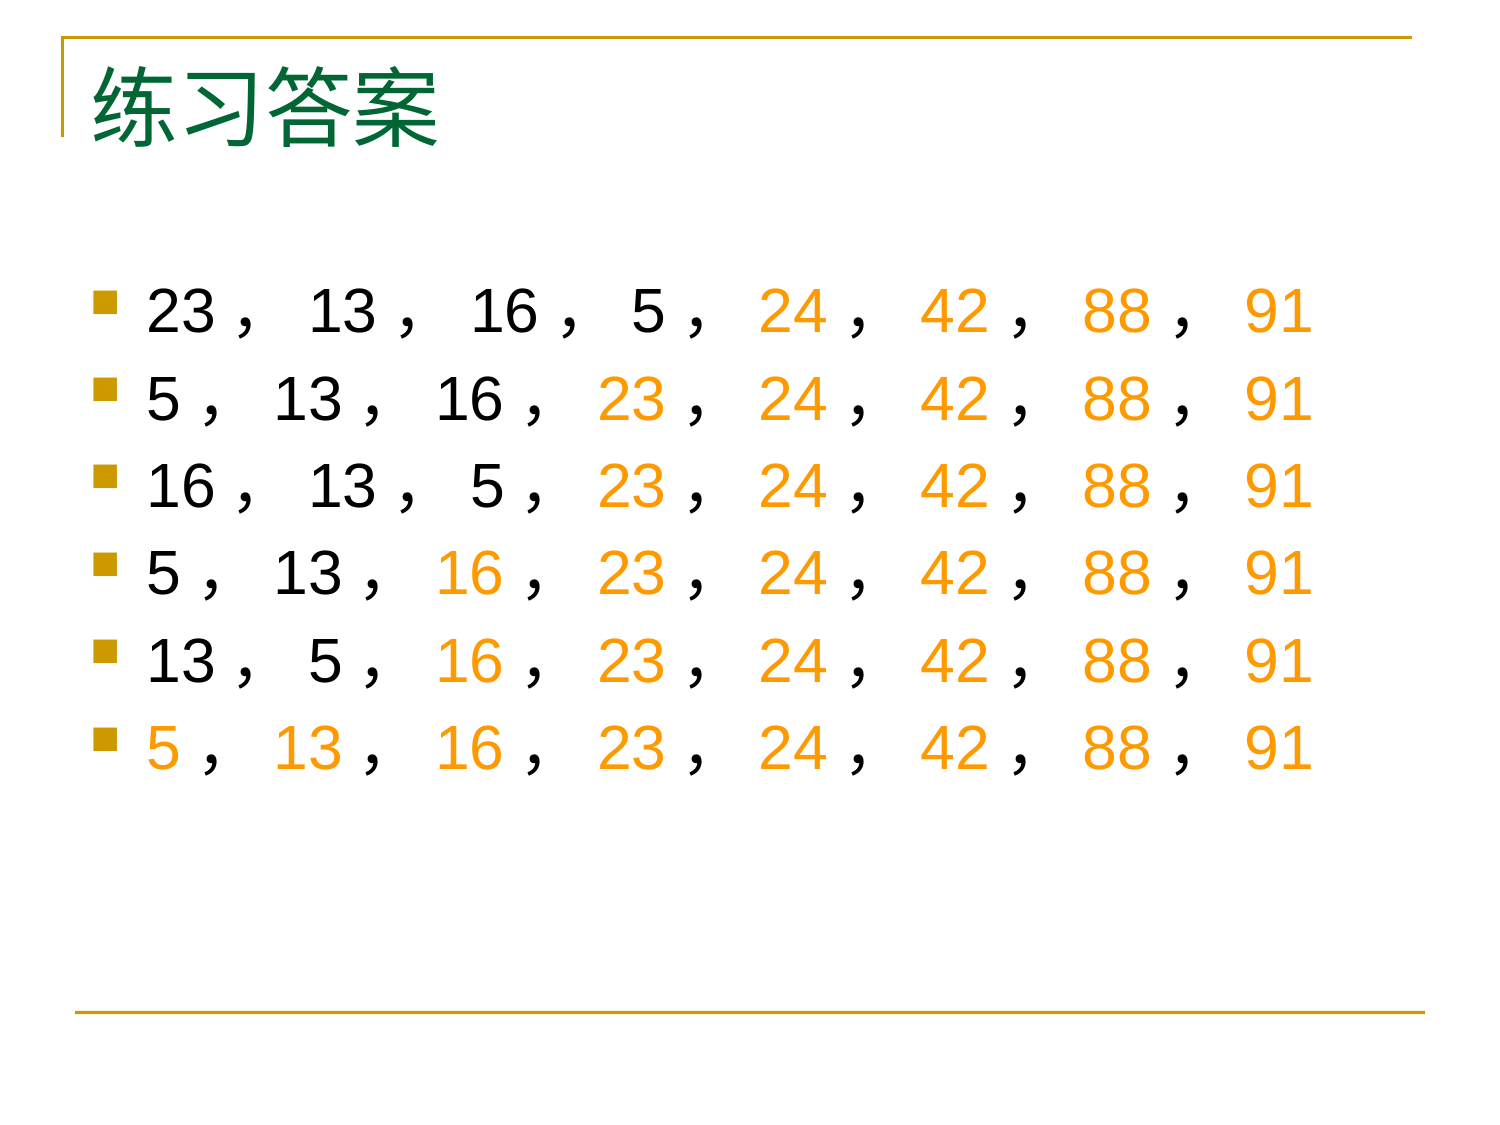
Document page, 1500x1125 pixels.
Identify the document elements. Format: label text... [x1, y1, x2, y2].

list 23，13，16，5，24，42，88，91 5，13，16，23，24，42，88，91 16，13，5，23，24，42，88，91 5，13，16，23，24，42，88，91 13，5，16，23，24，42，88，91 5，13，16，23，24，42，88，91 [75, 262, 1425, 1006]
title 练习答案 [75, 45, 1425, 233]
